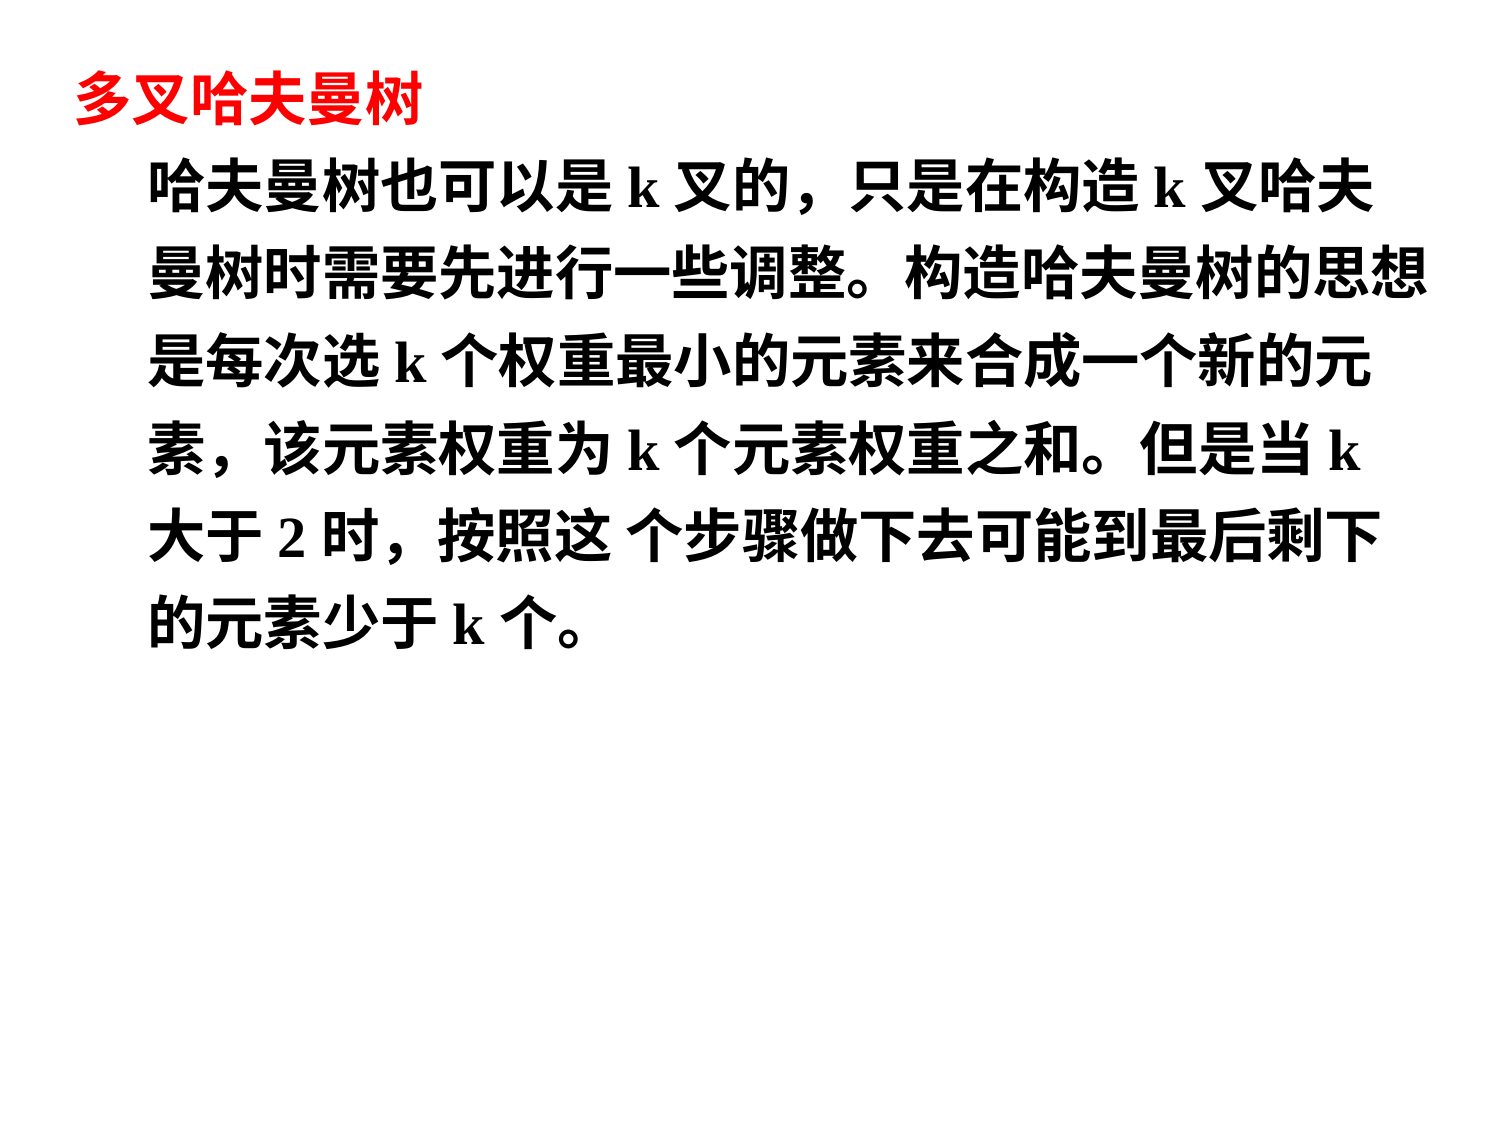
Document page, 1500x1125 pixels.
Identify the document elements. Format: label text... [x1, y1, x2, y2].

text_box 多叉哈夫曼树 哈夫曼树也可以是k叉的，只是在构造k叉哈夫曼树时需要先进行一些调整。构造哈夫曼树的思想是每次选k个权重最小的元素来合成一个新的元素，该元素权重为k个元素权重之和。但是当k大于2时，按照这 个步骤做下去可能到最后剩下的元素少于k个。 [58, 36, 1447, 664]
